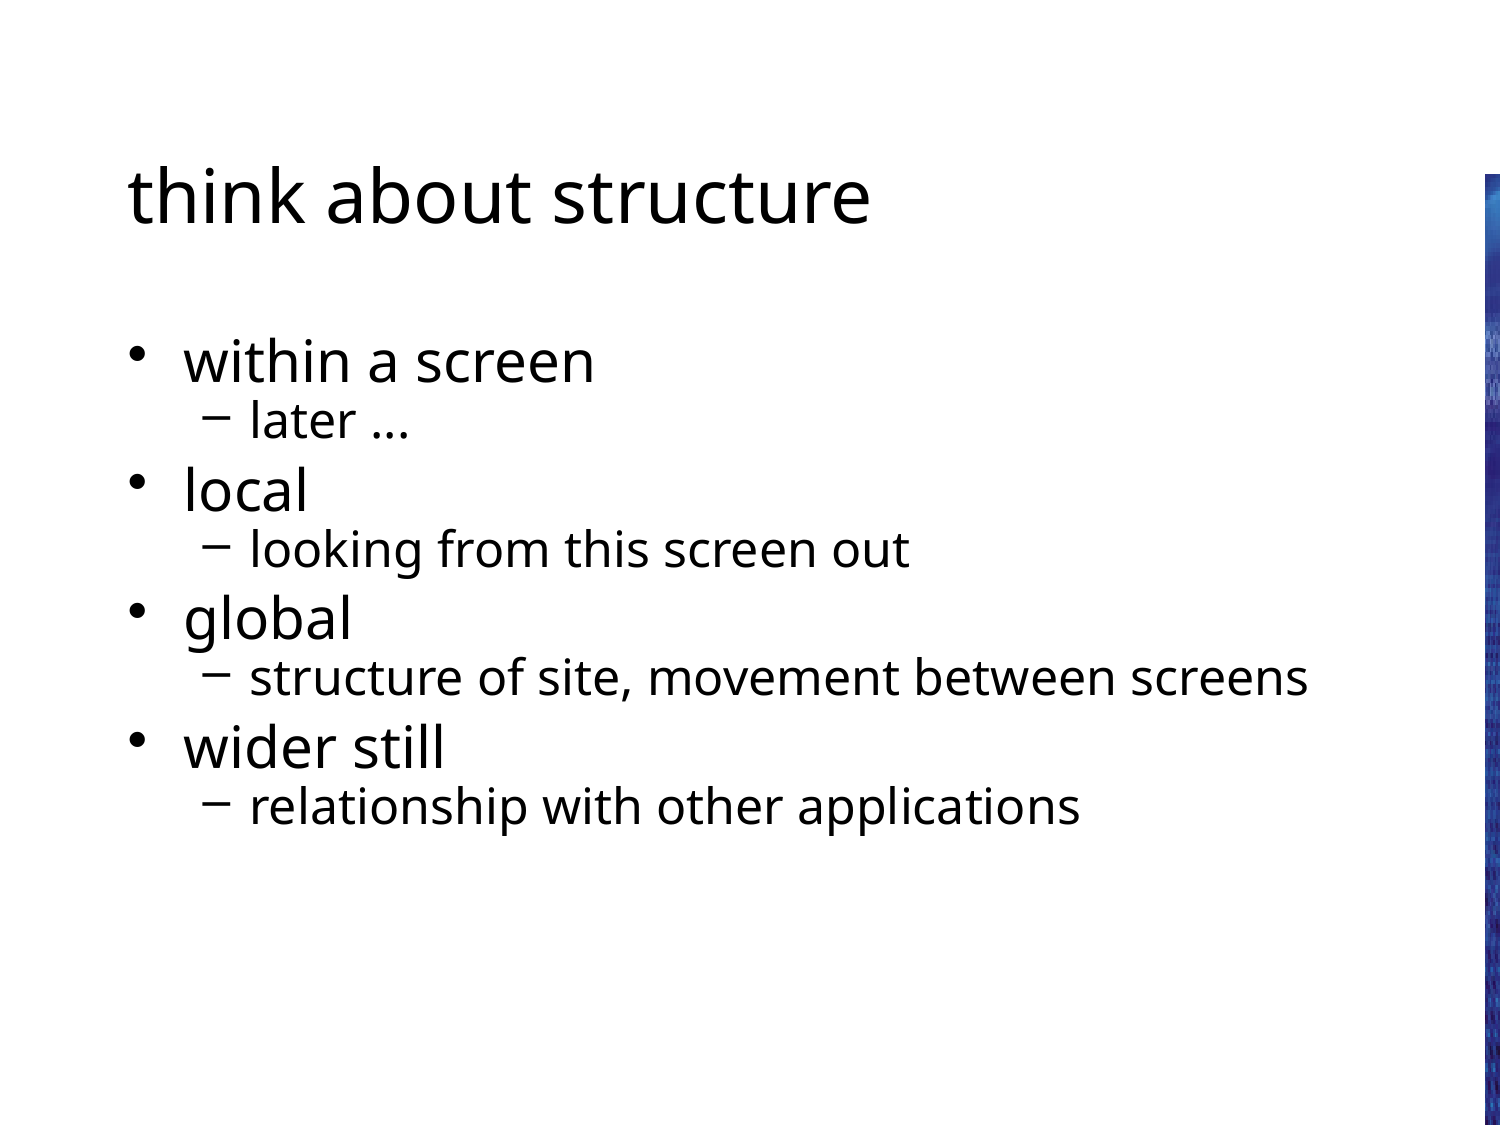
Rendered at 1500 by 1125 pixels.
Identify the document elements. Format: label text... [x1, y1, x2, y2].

list within a screen later ... local looking from this screen out global structure of site, movement between screens wider still relationship with other applications [112, 324, 1388, 1000]
picture [1485, 174, 1500, 1125]
title think about structure [112, 99, 1238, 288]
